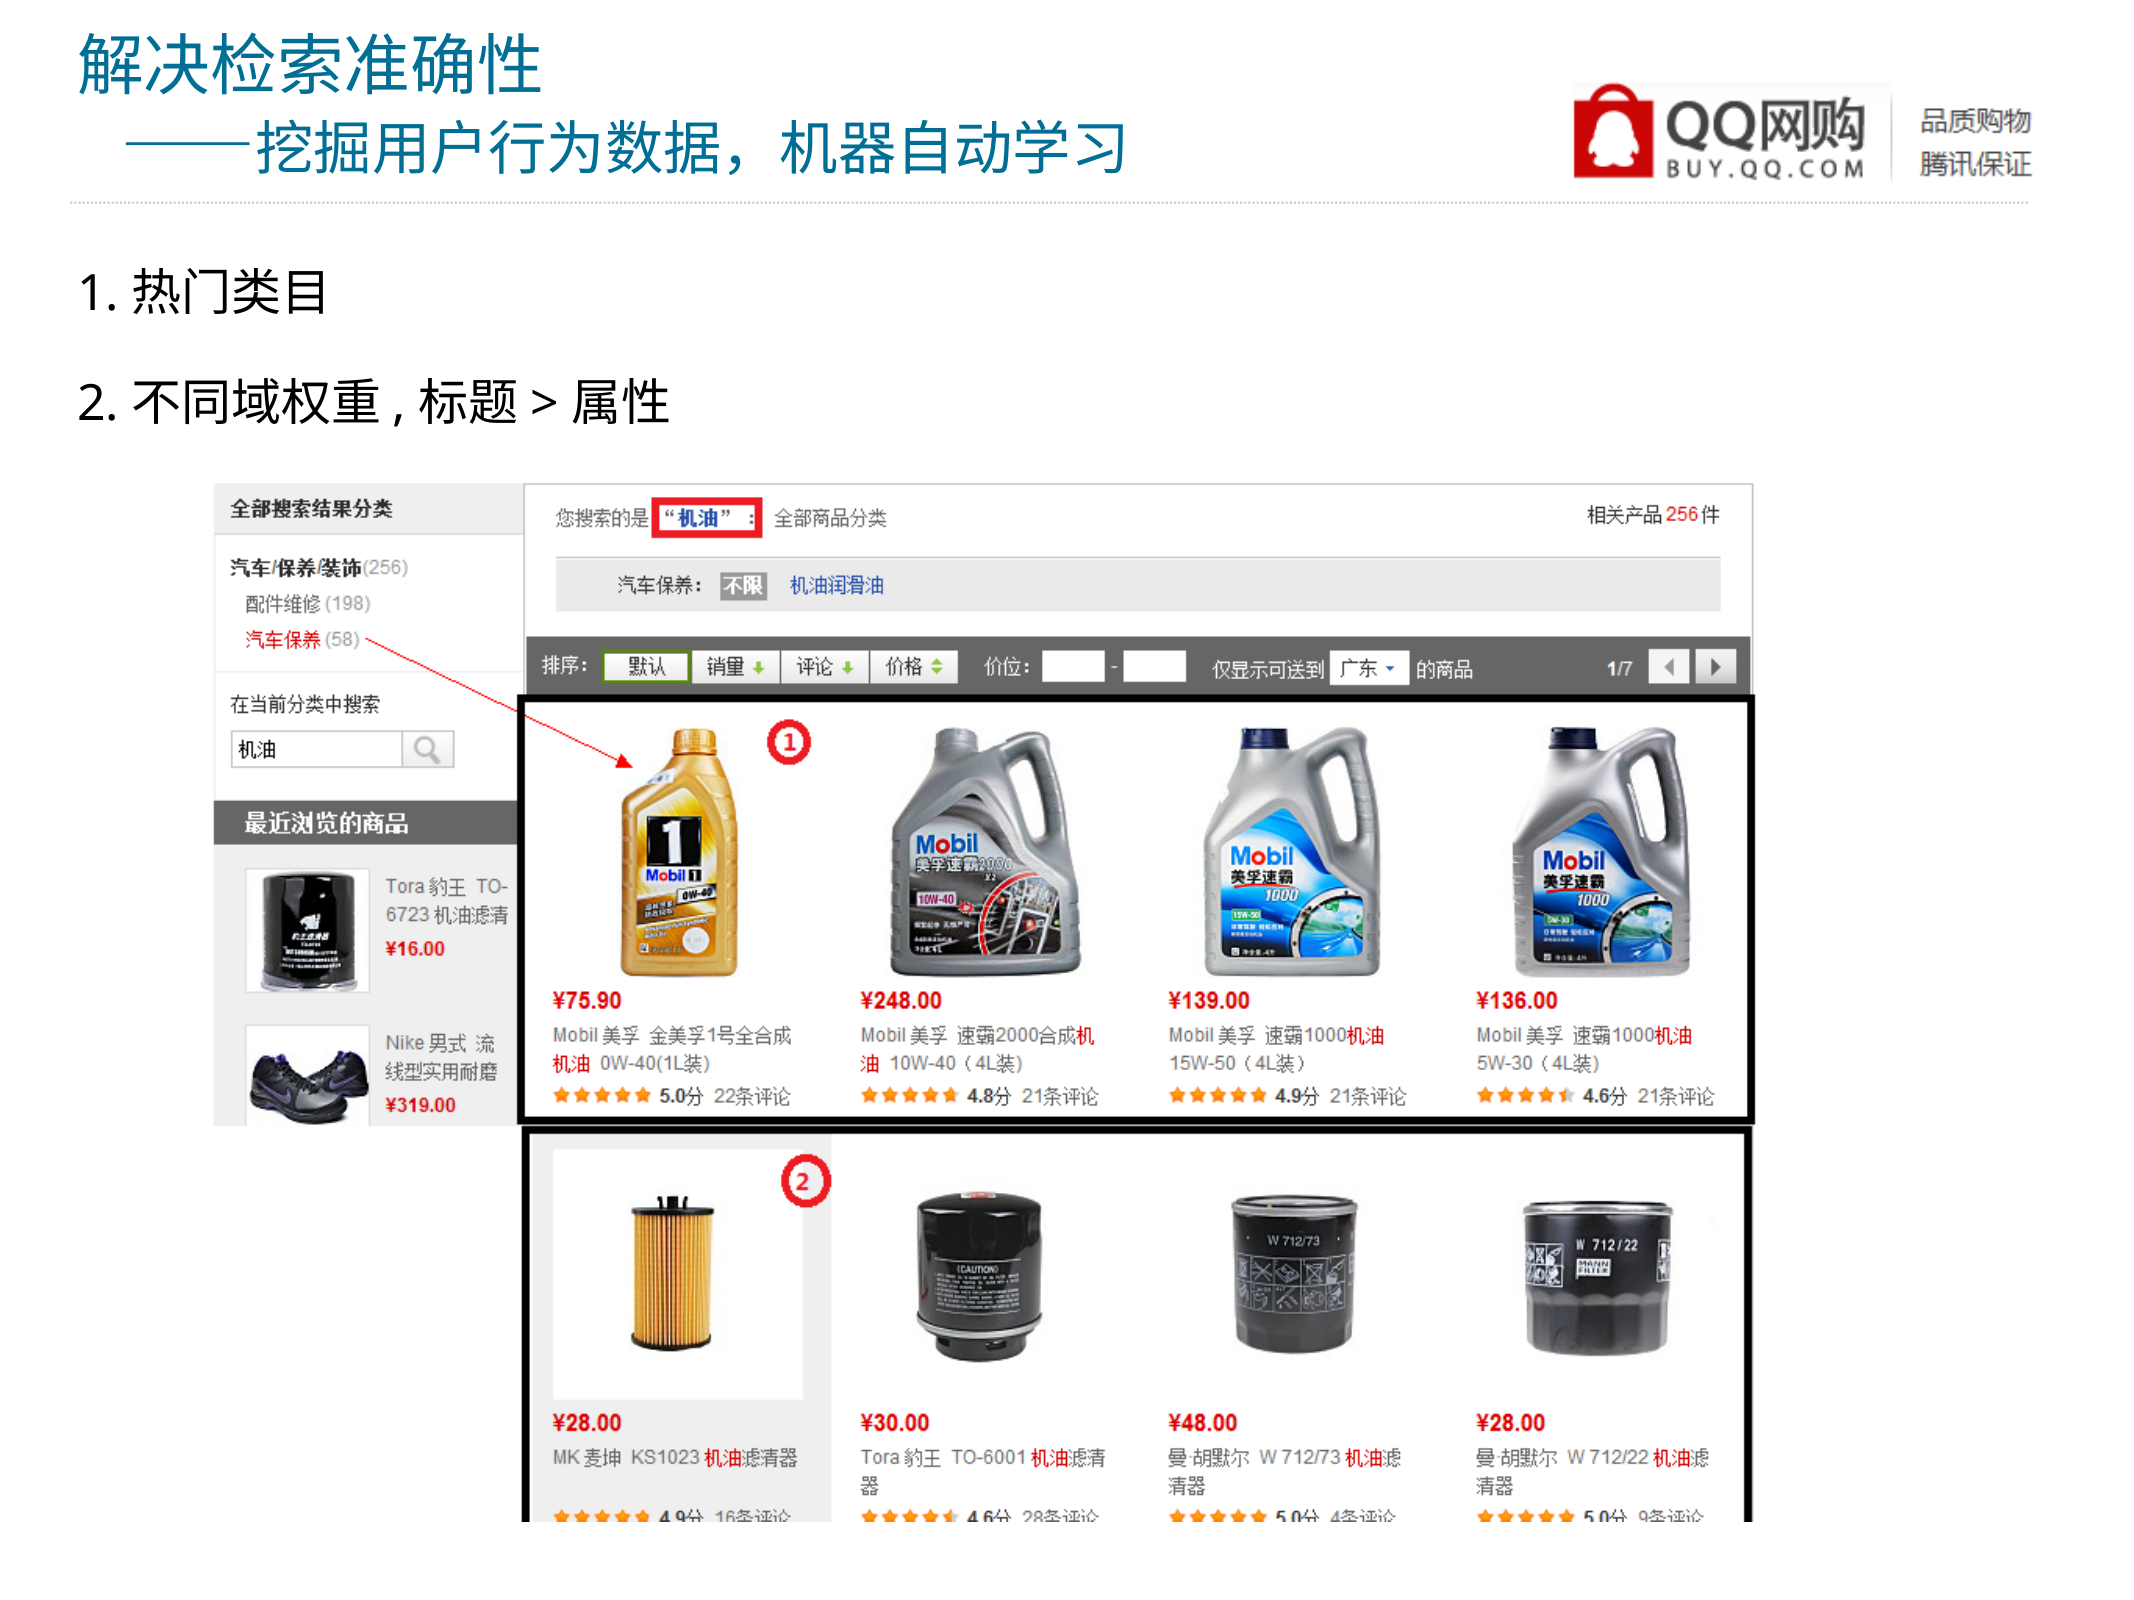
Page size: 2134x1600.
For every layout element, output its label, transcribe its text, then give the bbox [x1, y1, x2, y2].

picture [210, 471, 1760, 1523]
picture [2030, 79, 2036, 182]
title 解决检索准确性 ——挖掘用户行为数据，机器自动学习 [68, 2, 2030, 204]
list 1.热门类目 2.不同域权重,标题>属性 [68, 251, 2030, 1495]
